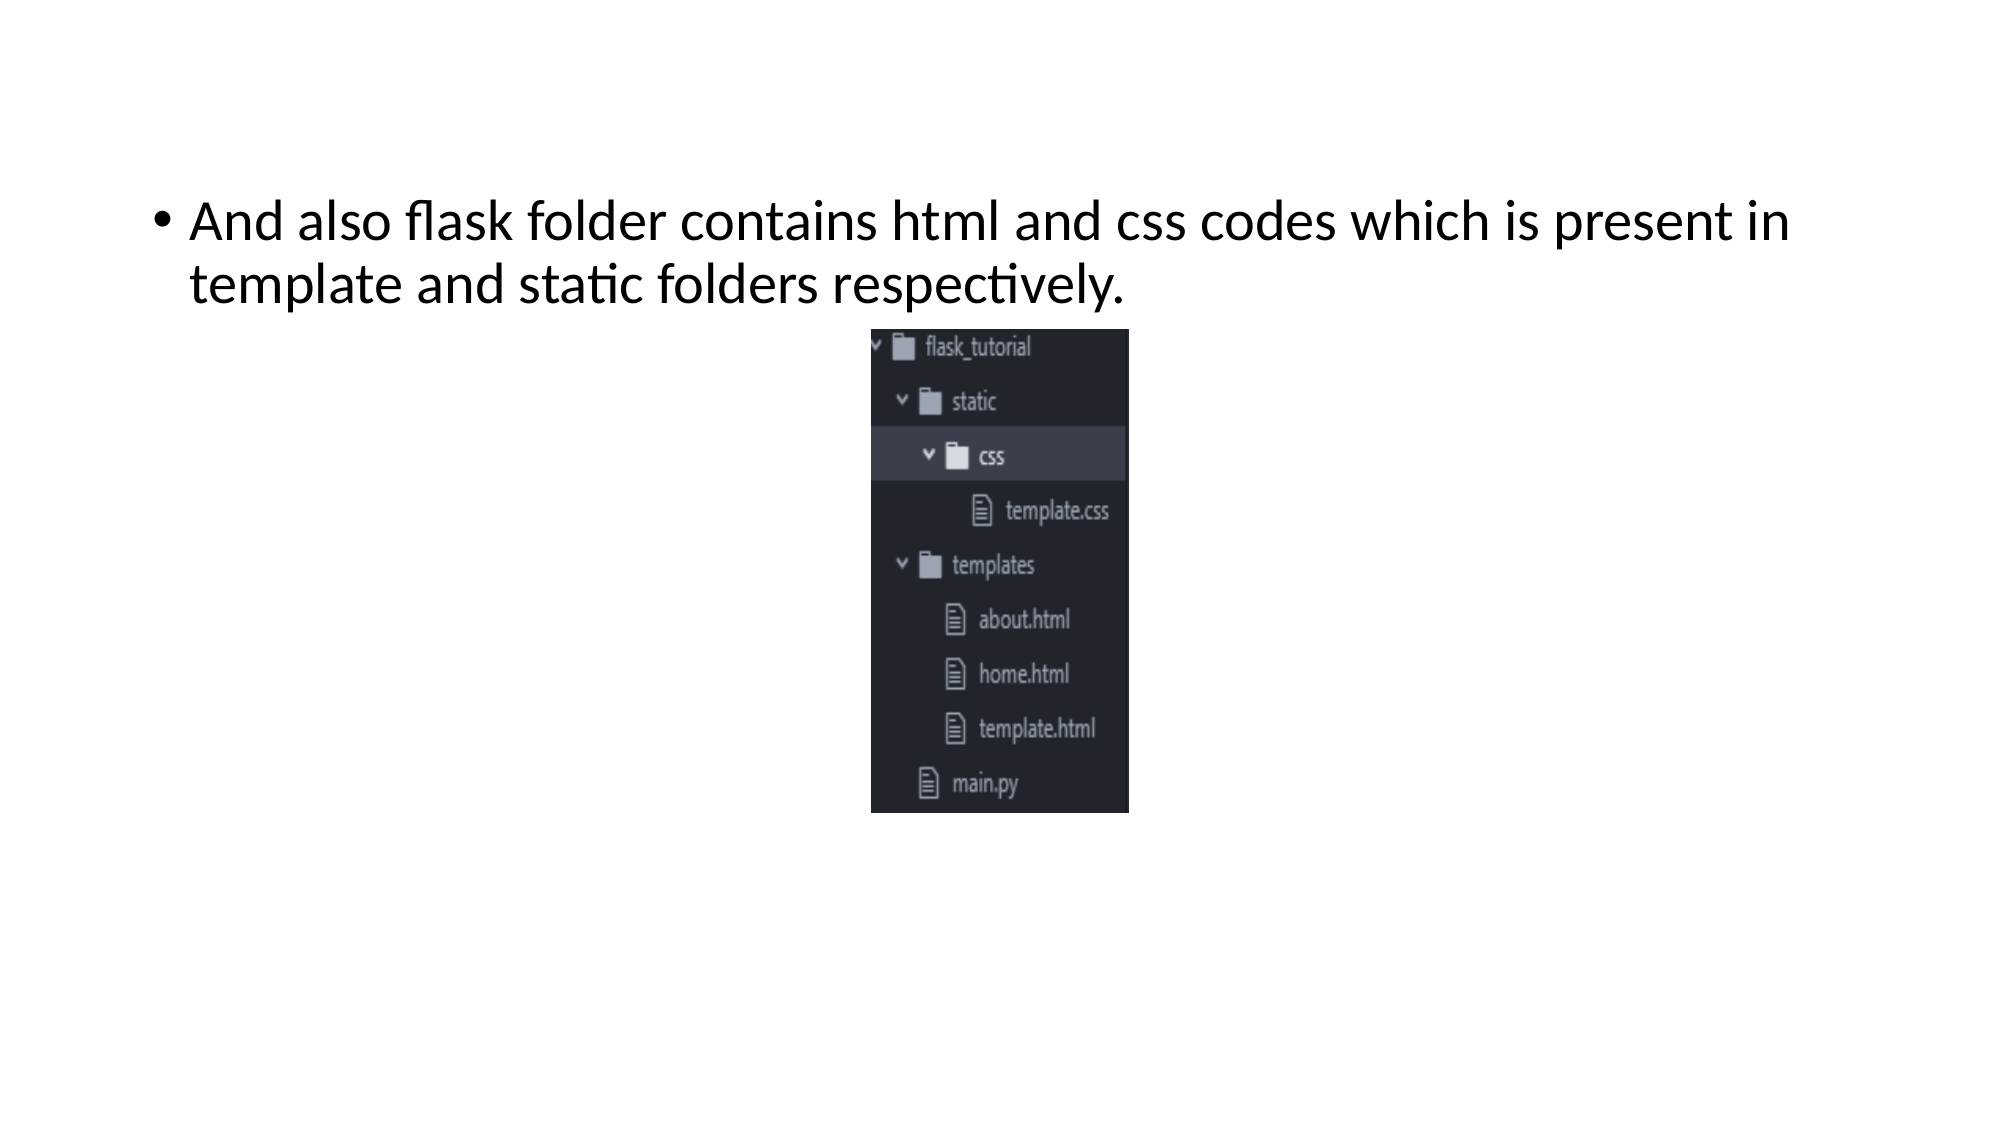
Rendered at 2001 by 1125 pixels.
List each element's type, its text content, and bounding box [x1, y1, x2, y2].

list And also flask folder contains html and css codes which is present in template and static folders respectively. [137, 183, 1863, 1125]
picture [871, 329, 1129, 813]
